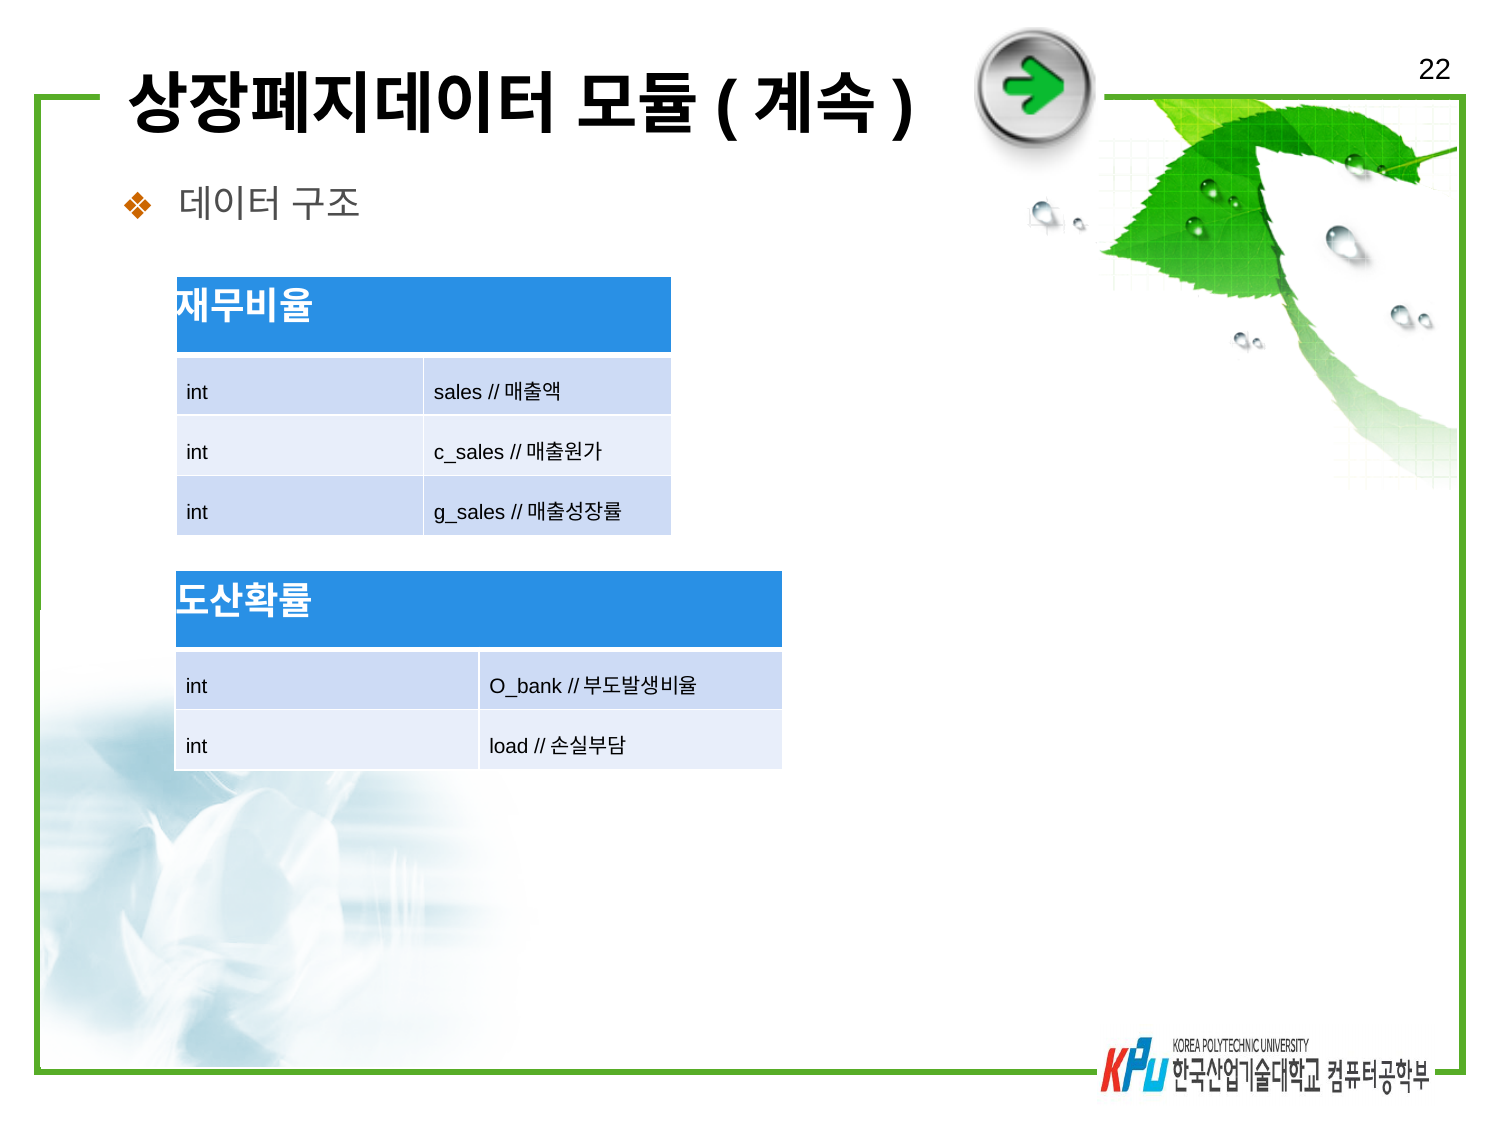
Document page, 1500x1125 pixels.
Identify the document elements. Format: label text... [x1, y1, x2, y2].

picture [974, 27, 1098, 54]
table_cell load //손실부담 [480, 710, 782, 769]
table_cell g_sales //매출성장률 [424, 476, 671, 535]
table_header 재무비율 [177, 277, 671, 352]
table_cell int [176, 652, 478, 709]
table_cell int [177, 358, 423, 414]
table_cell int [177, 476, 423, 535]
table_cell O_bank //부도발생비율 [480, 652, 782, 709]
table_cell int [176, 710, 478, 769]
picture [1097, 1024, 1435, 1106]
table_cell int [177, 416, 423, 475]
table_cell c_sales //매출원가 [424, 416, 671, 475]
picture [974, 99, 1457, 518]
text_box 데이터 구조 [41, 172, 398, 234]
table_cell sales //매출액 [424, 358, 671, 414]
title 상장폐지데이터 모듈(계속) [112, 54, 1199, 147]
picture [40, 610, 554, 1067]
text_box 22 [1116, 42, 1467, 83]
table_header 도산확률 [176, 571, 782, 647]
